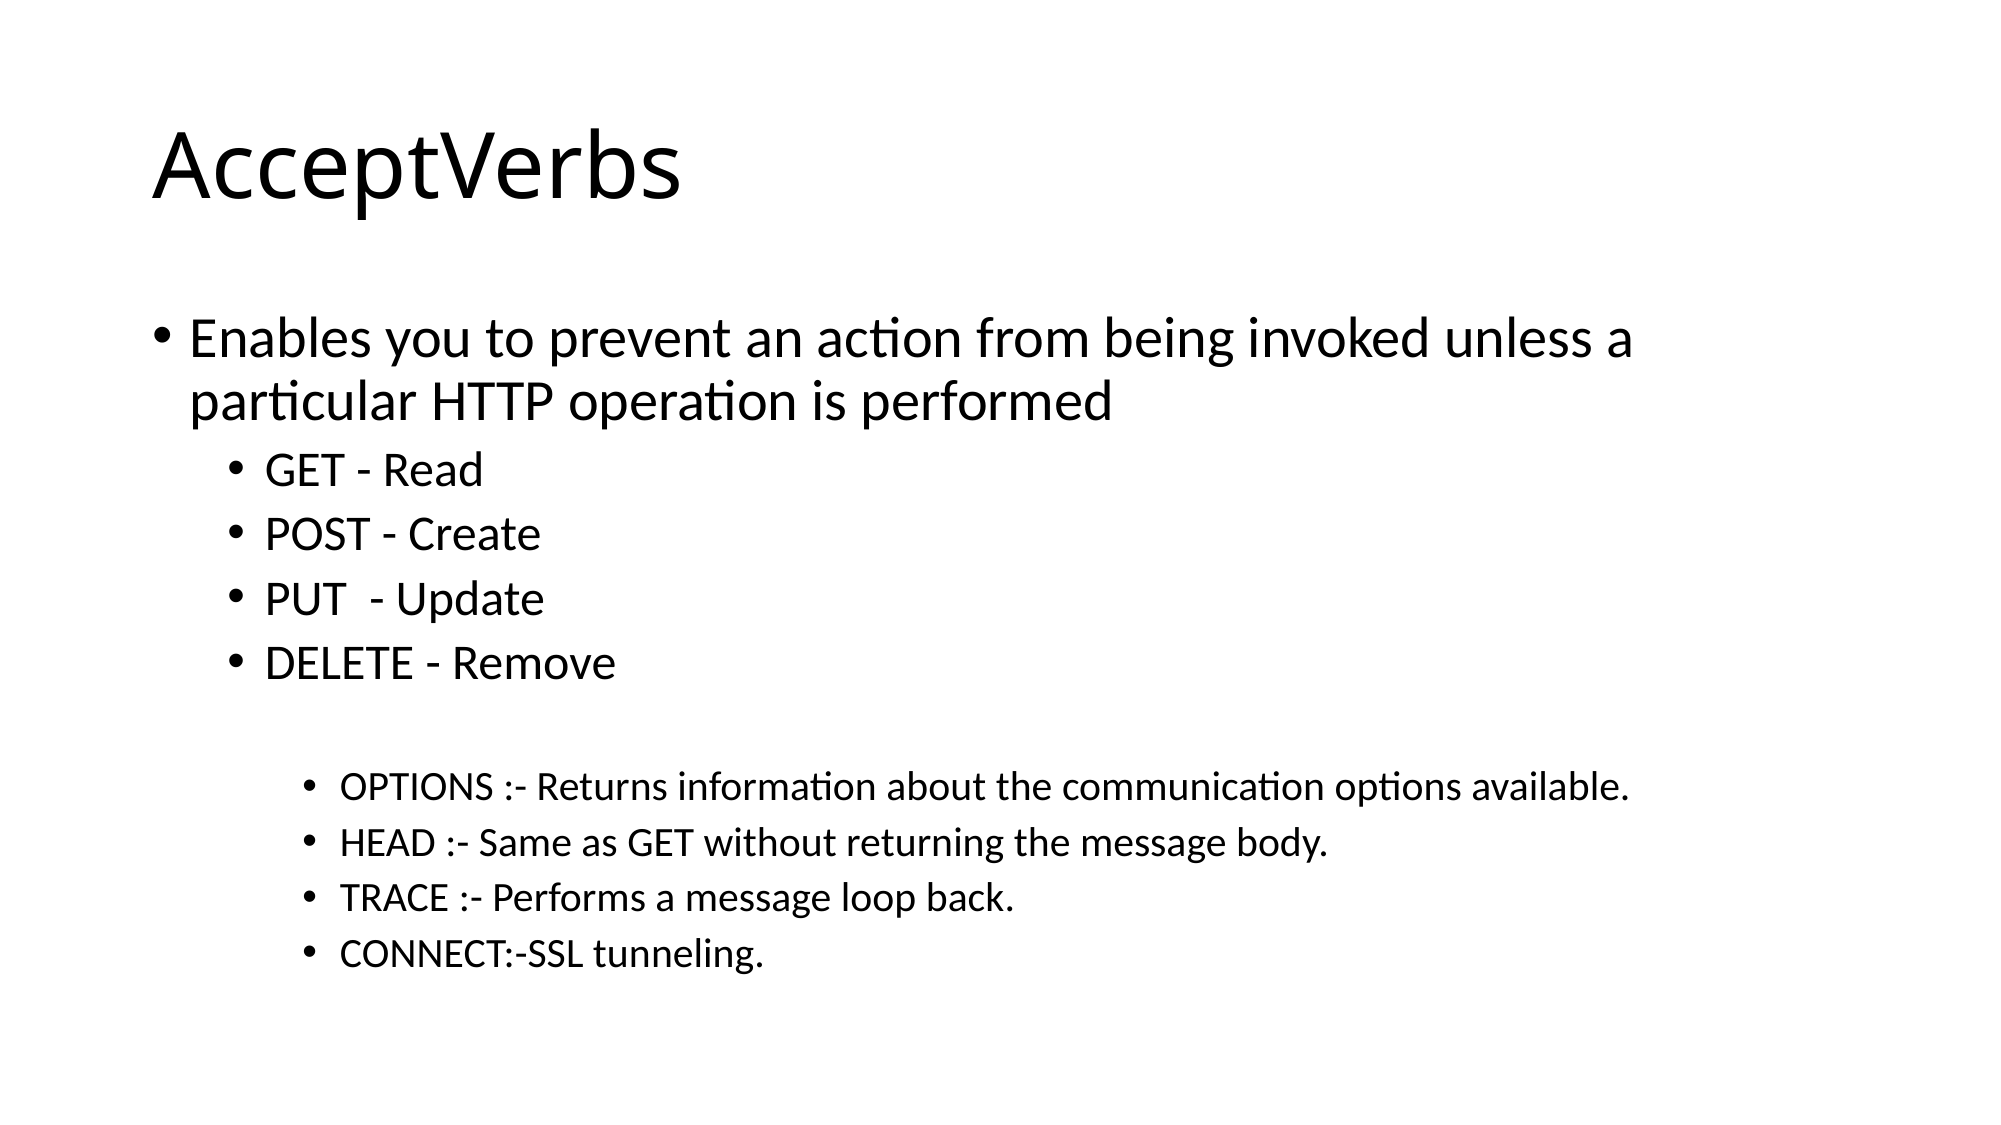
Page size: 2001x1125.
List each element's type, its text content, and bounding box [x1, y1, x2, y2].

list Enables you to prevent an action from being invoked unless a particular HTTP operation is performed GET - Read POST - Create PUT - Update DELETE - Remove OPTIONS :- Returns information about the communication options available. HEAD :- Same as GET without returning the message body. TRACE :- Performs a message loop back. CONNECT:-SSL tunneling. [137, 299, 1863, 1014]
title AcceptVerbs [137, 59, 1863, 278]
